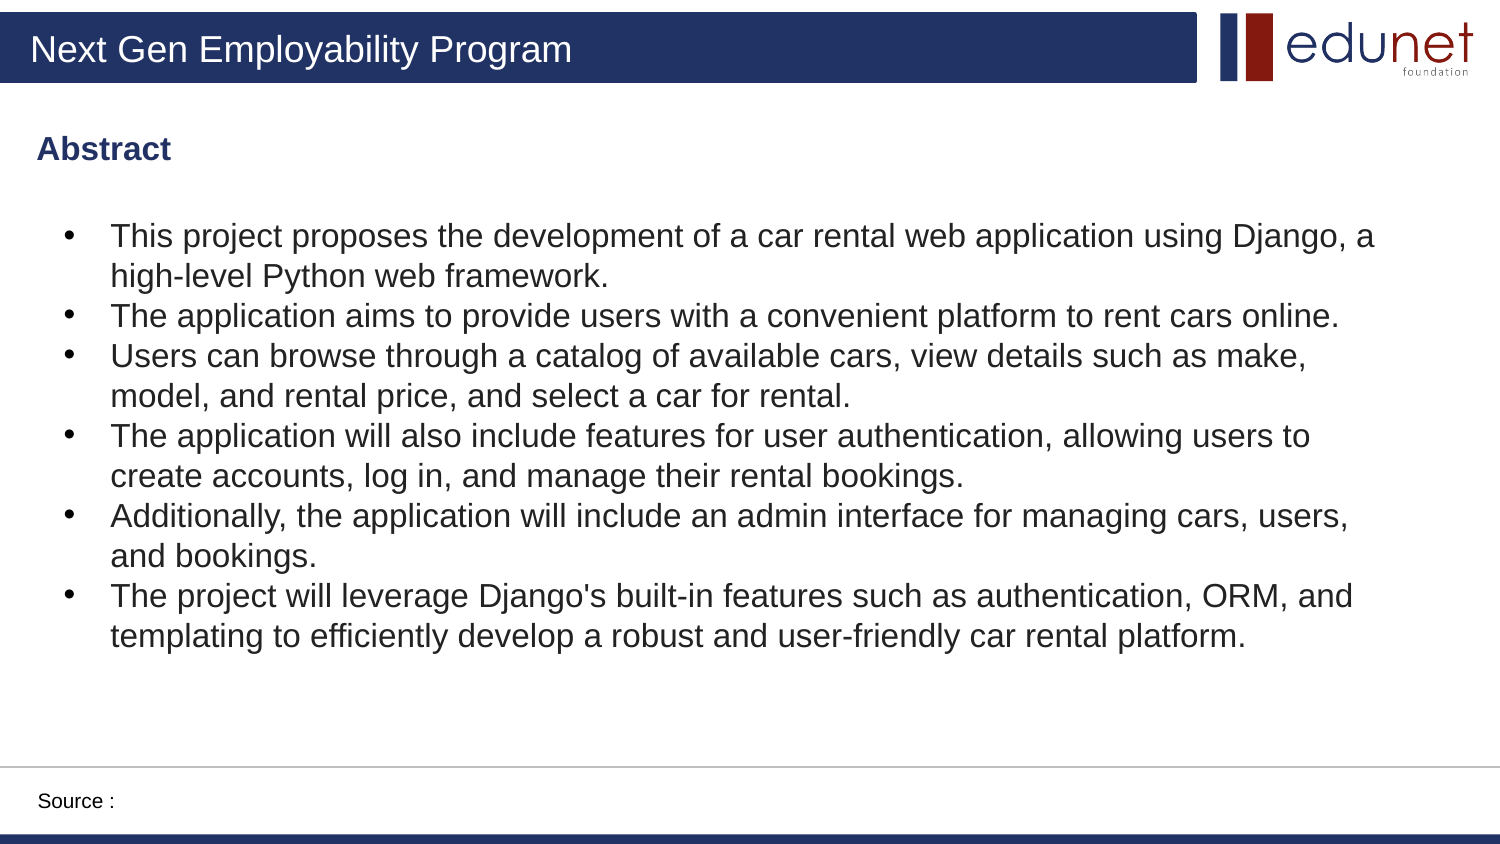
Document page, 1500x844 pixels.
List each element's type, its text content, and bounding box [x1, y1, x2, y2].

text_box Source : [22, 776, 139, 826]
title Abstract [21, 111, 504, 165]
text_box This project proposes the development of a car rental web application using Django, a high-level Python web framework. The application aims to provide users with a convenient platform to rent cars online. Users can browse through a catalog of available cars, view details such as make, model, and rental price, and select a car for rental. The application will also include features for user authentication, allowing users to create accounts, log in, and manage their rental bookings. Additionally, the application will include an admin interface for managing cars, users, and bookings. The project will leverage Django's built-in features such as authentication, ORM, and templating to efficiently develop a robust and user-friendly car rental platform. [48, 207, 1424, 662]
picture [1279, 14, 1482, 83]
